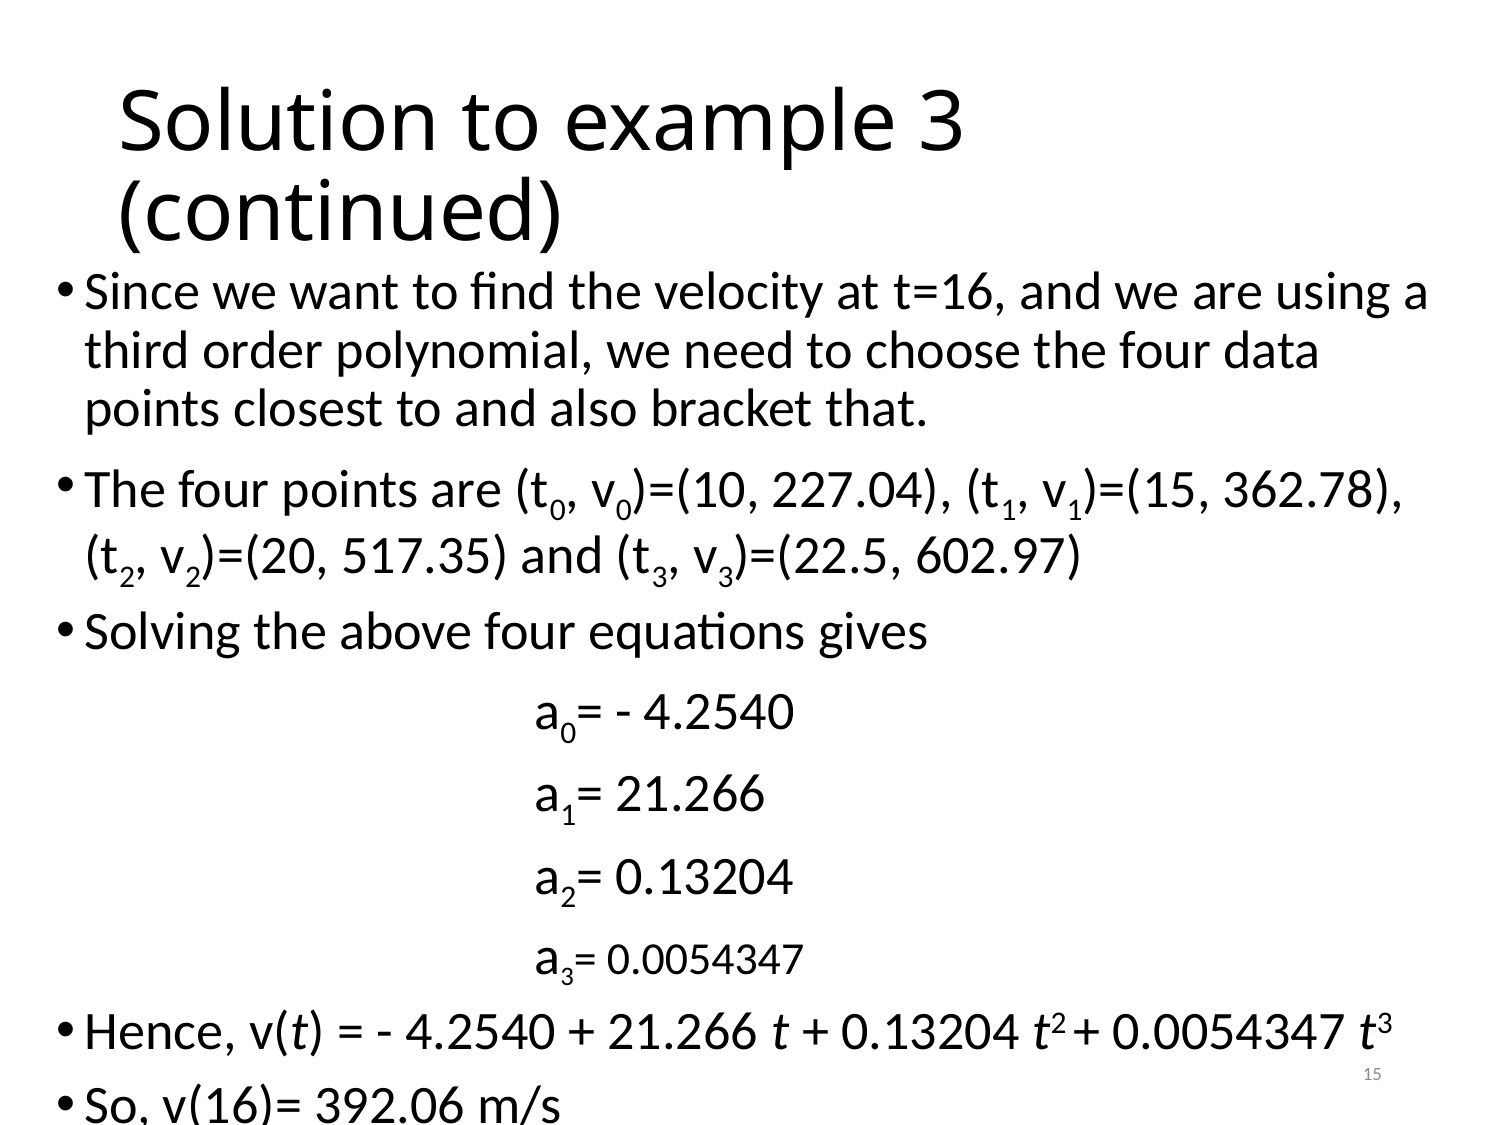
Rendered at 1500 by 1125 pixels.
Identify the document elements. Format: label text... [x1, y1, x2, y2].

slide_number 15 [1059, 1042, 1397, 1103]
title Solution to example 3 (continued) [103, 59, 1397, 255]
list Since we want to find the velocity at t=16, and we are using a third order polynomial, we need to choose the four data points closest to and also bracket that. The four points are (t0, v0)=(10, 227.04), (t1, v1)=(15, 362.78), (t2, v2)=(20, 517.35) and (t3, v3)=(22.5, 602.97) Solving the above four equations gives a0= - 4.2540 a1= 21.266 a2= 0.13204 a3= 0.0054347 Hence, v(t) = - 4.2540 + 21.266 t + 0.13204 t2 + 0.0054347 t3 So, v(16)= 392.06 m/s [41, 255, 1483, 1125]
